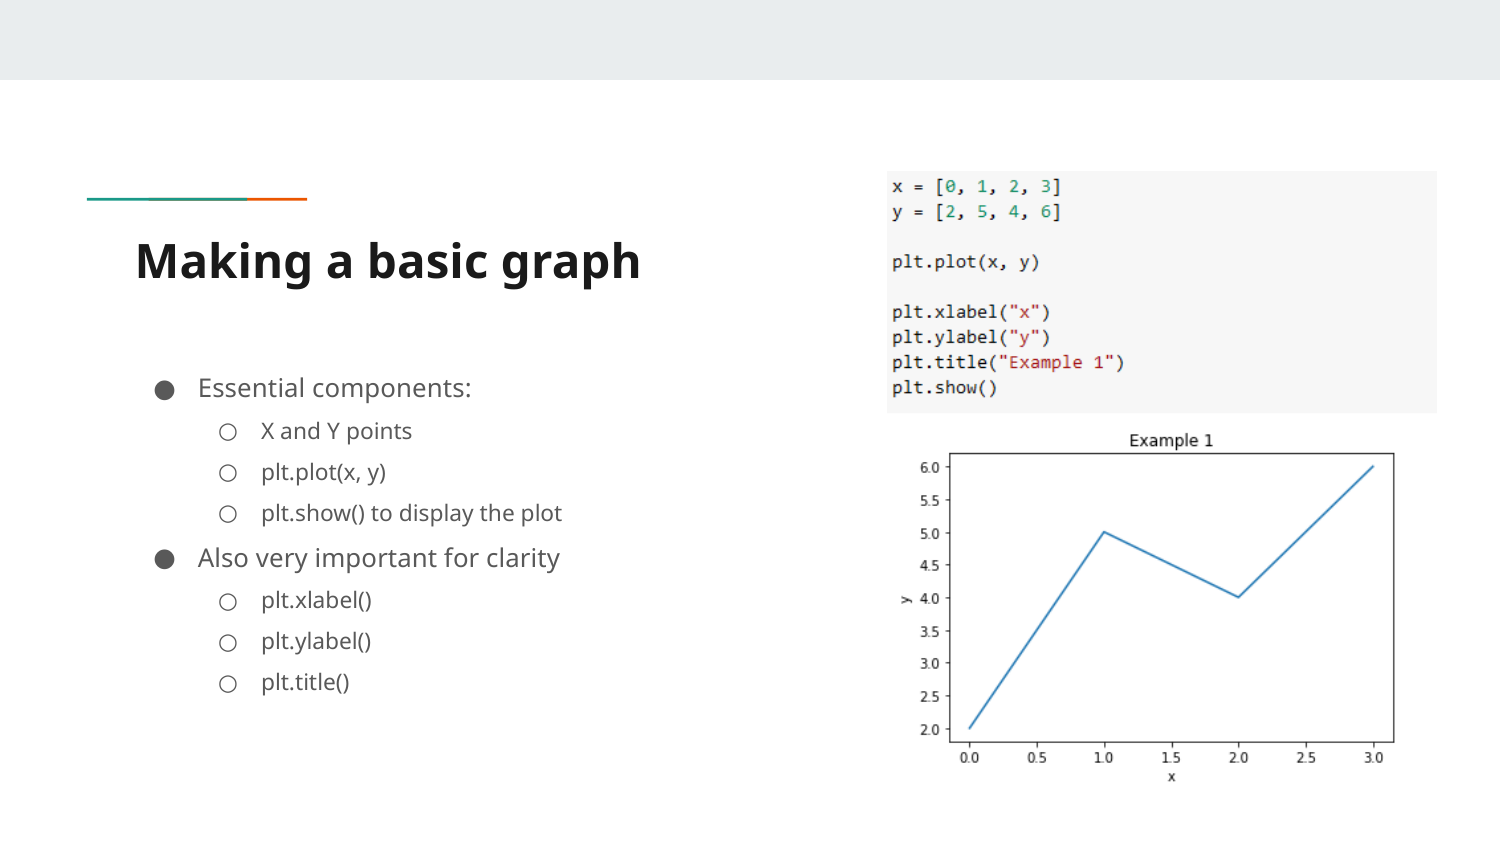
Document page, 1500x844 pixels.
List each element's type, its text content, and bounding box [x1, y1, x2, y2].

list Essential components: X and Y points plt.plot(x, y) plt.show() to display the plot Also very important for clarity plt.xlabel() plt.ylabel() plt.title() [119, 341, 882, 712]
title Making a basic graph [119, 216, 882, 305]
picture [887, 171, 1437, 796]
